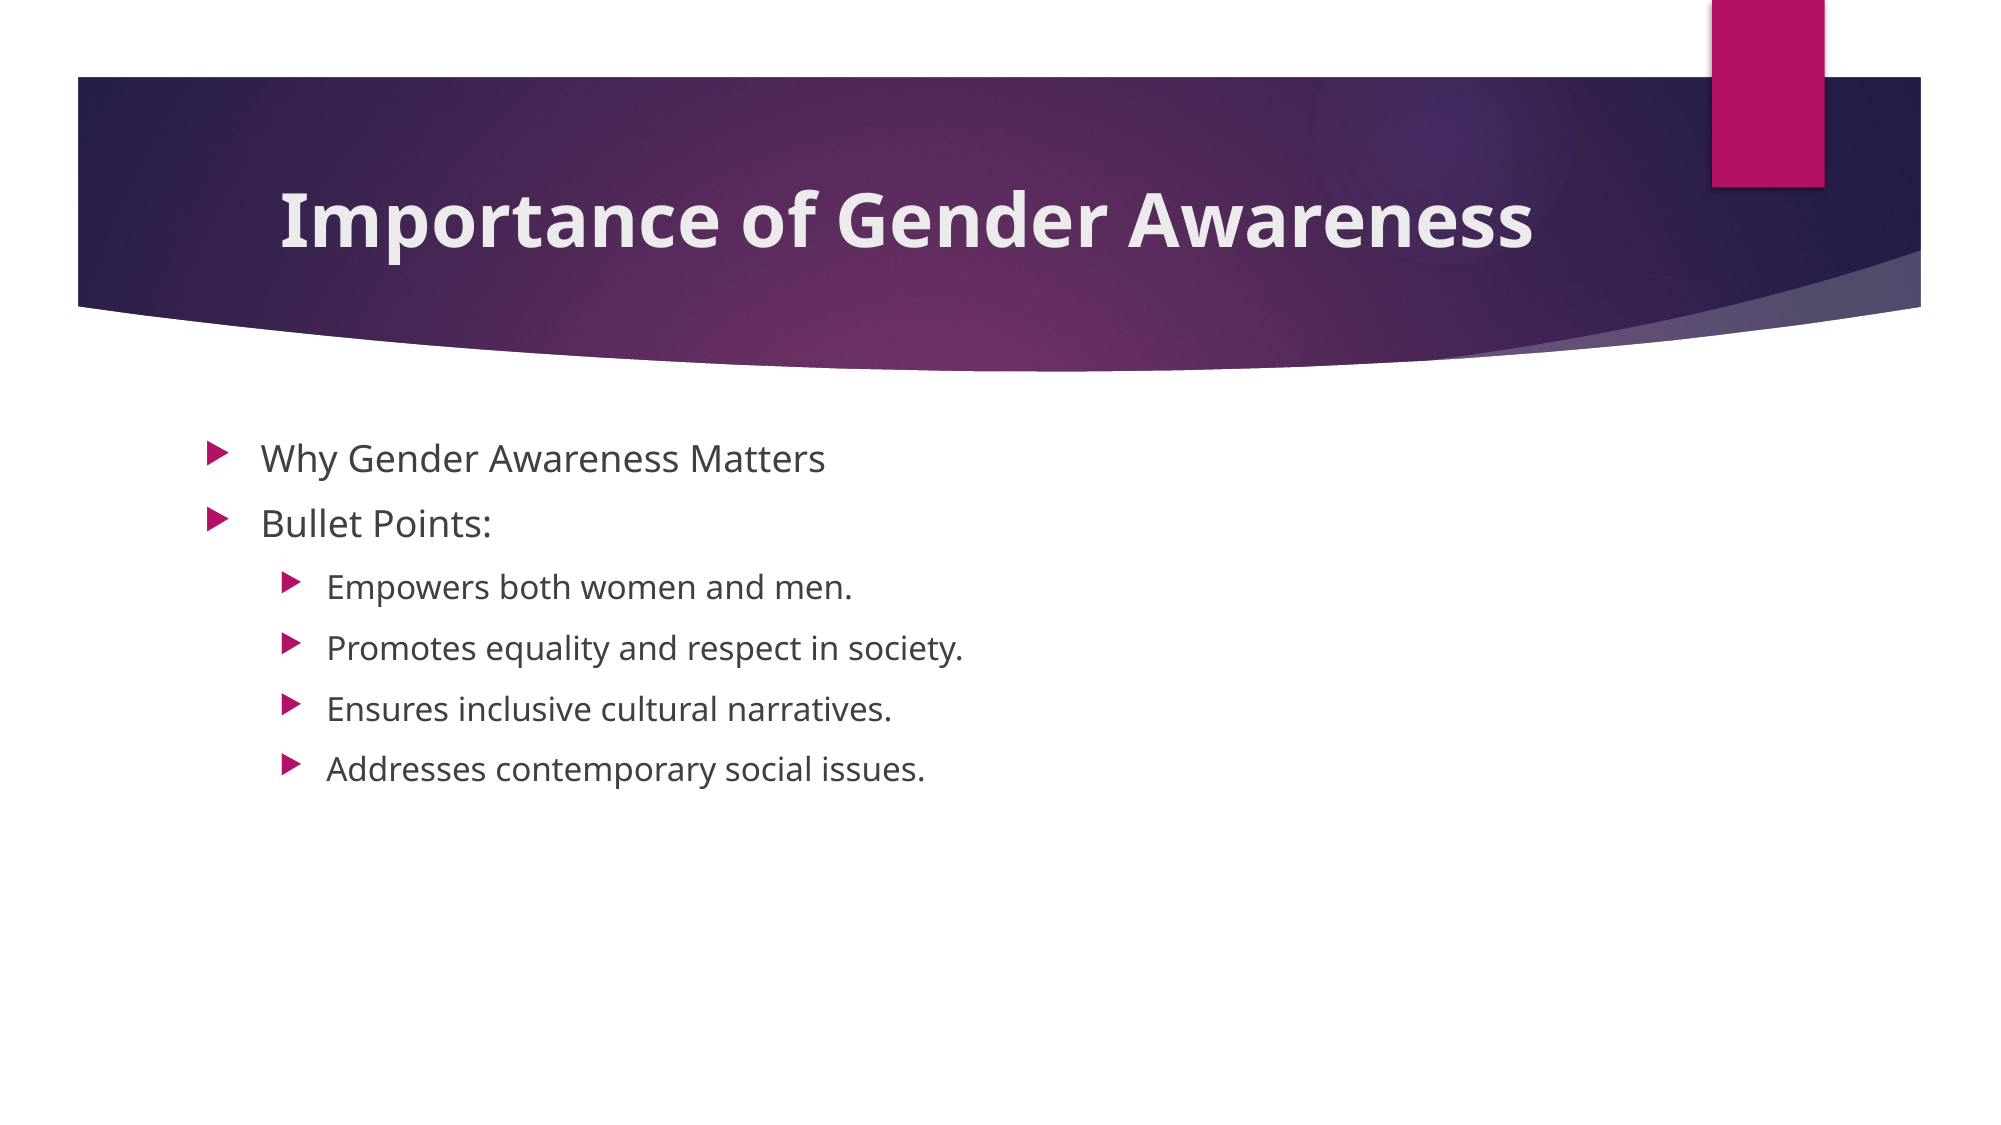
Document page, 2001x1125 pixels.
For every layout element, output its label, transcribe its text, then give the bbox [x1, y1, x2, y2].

title Importance of Gender Awareness [189, 159, 1627, 276]
list Why Gender Awareness Matters Bullet Points: Empowers both women and men. Promotes equality and respect in society. Ensures inclusive cultural narratives. Addresses contemporary social issues. [189, 427, 1638, 988]
